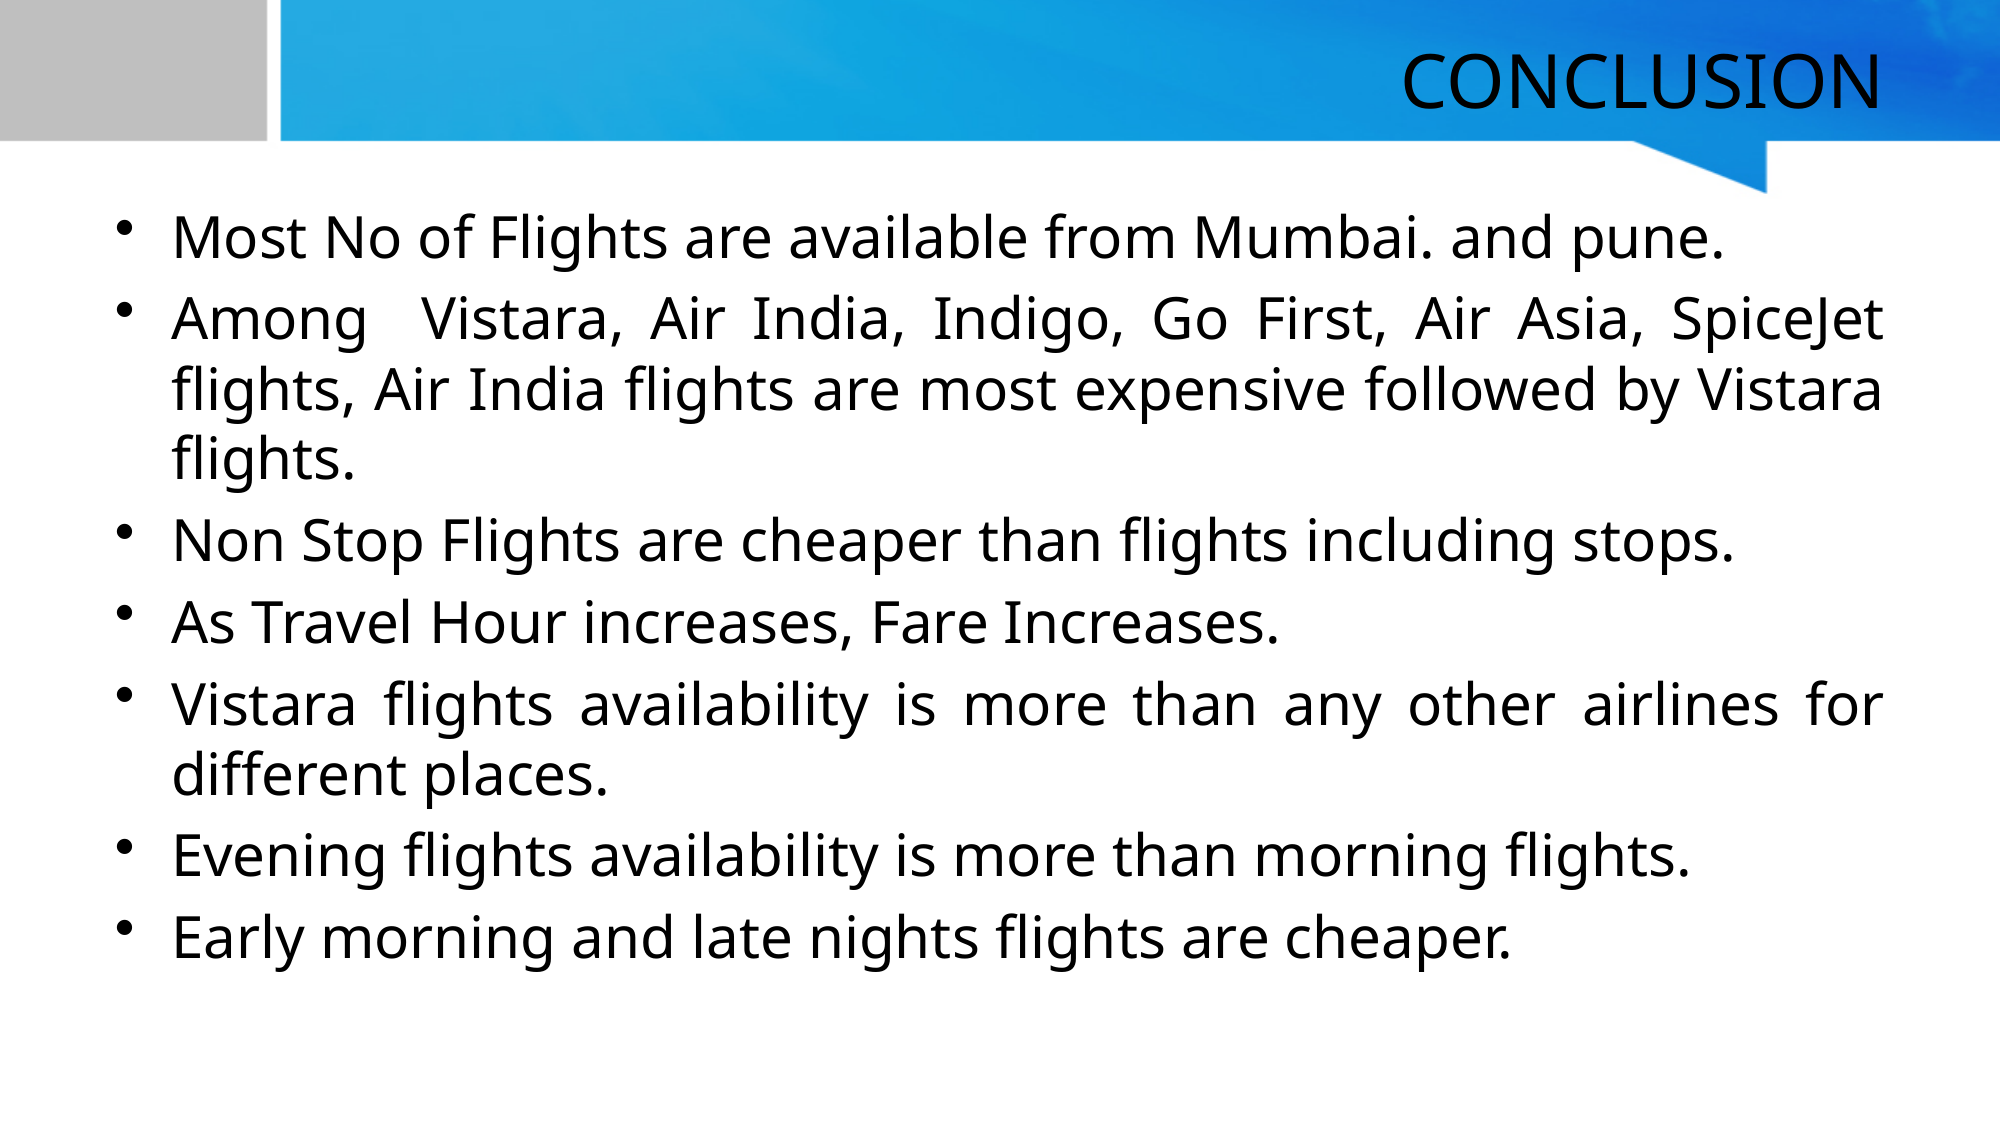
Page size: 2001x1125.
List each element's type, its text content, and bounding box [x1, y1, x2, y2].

picture [0, 0, 2000, 1125]
list Most No of Flights are available from Mumbai. and pune. Among Vistara, Air India, Indigo, Go First, Air Asia, SpiceJet flights, Air India flights are most expensive followed by Vistara flights. Non Stop Flights are cheaper than flights including stops. As Travel Hour increases, Fare Increases. Vistara flights availability is more than any other airlines for different places. Evening flights availability is more than morning flights. Early morning and late nights flights are cheaper. [99, 192, 1901, 1006]
title CONCLUSION [99, 30, 1901, 127]
